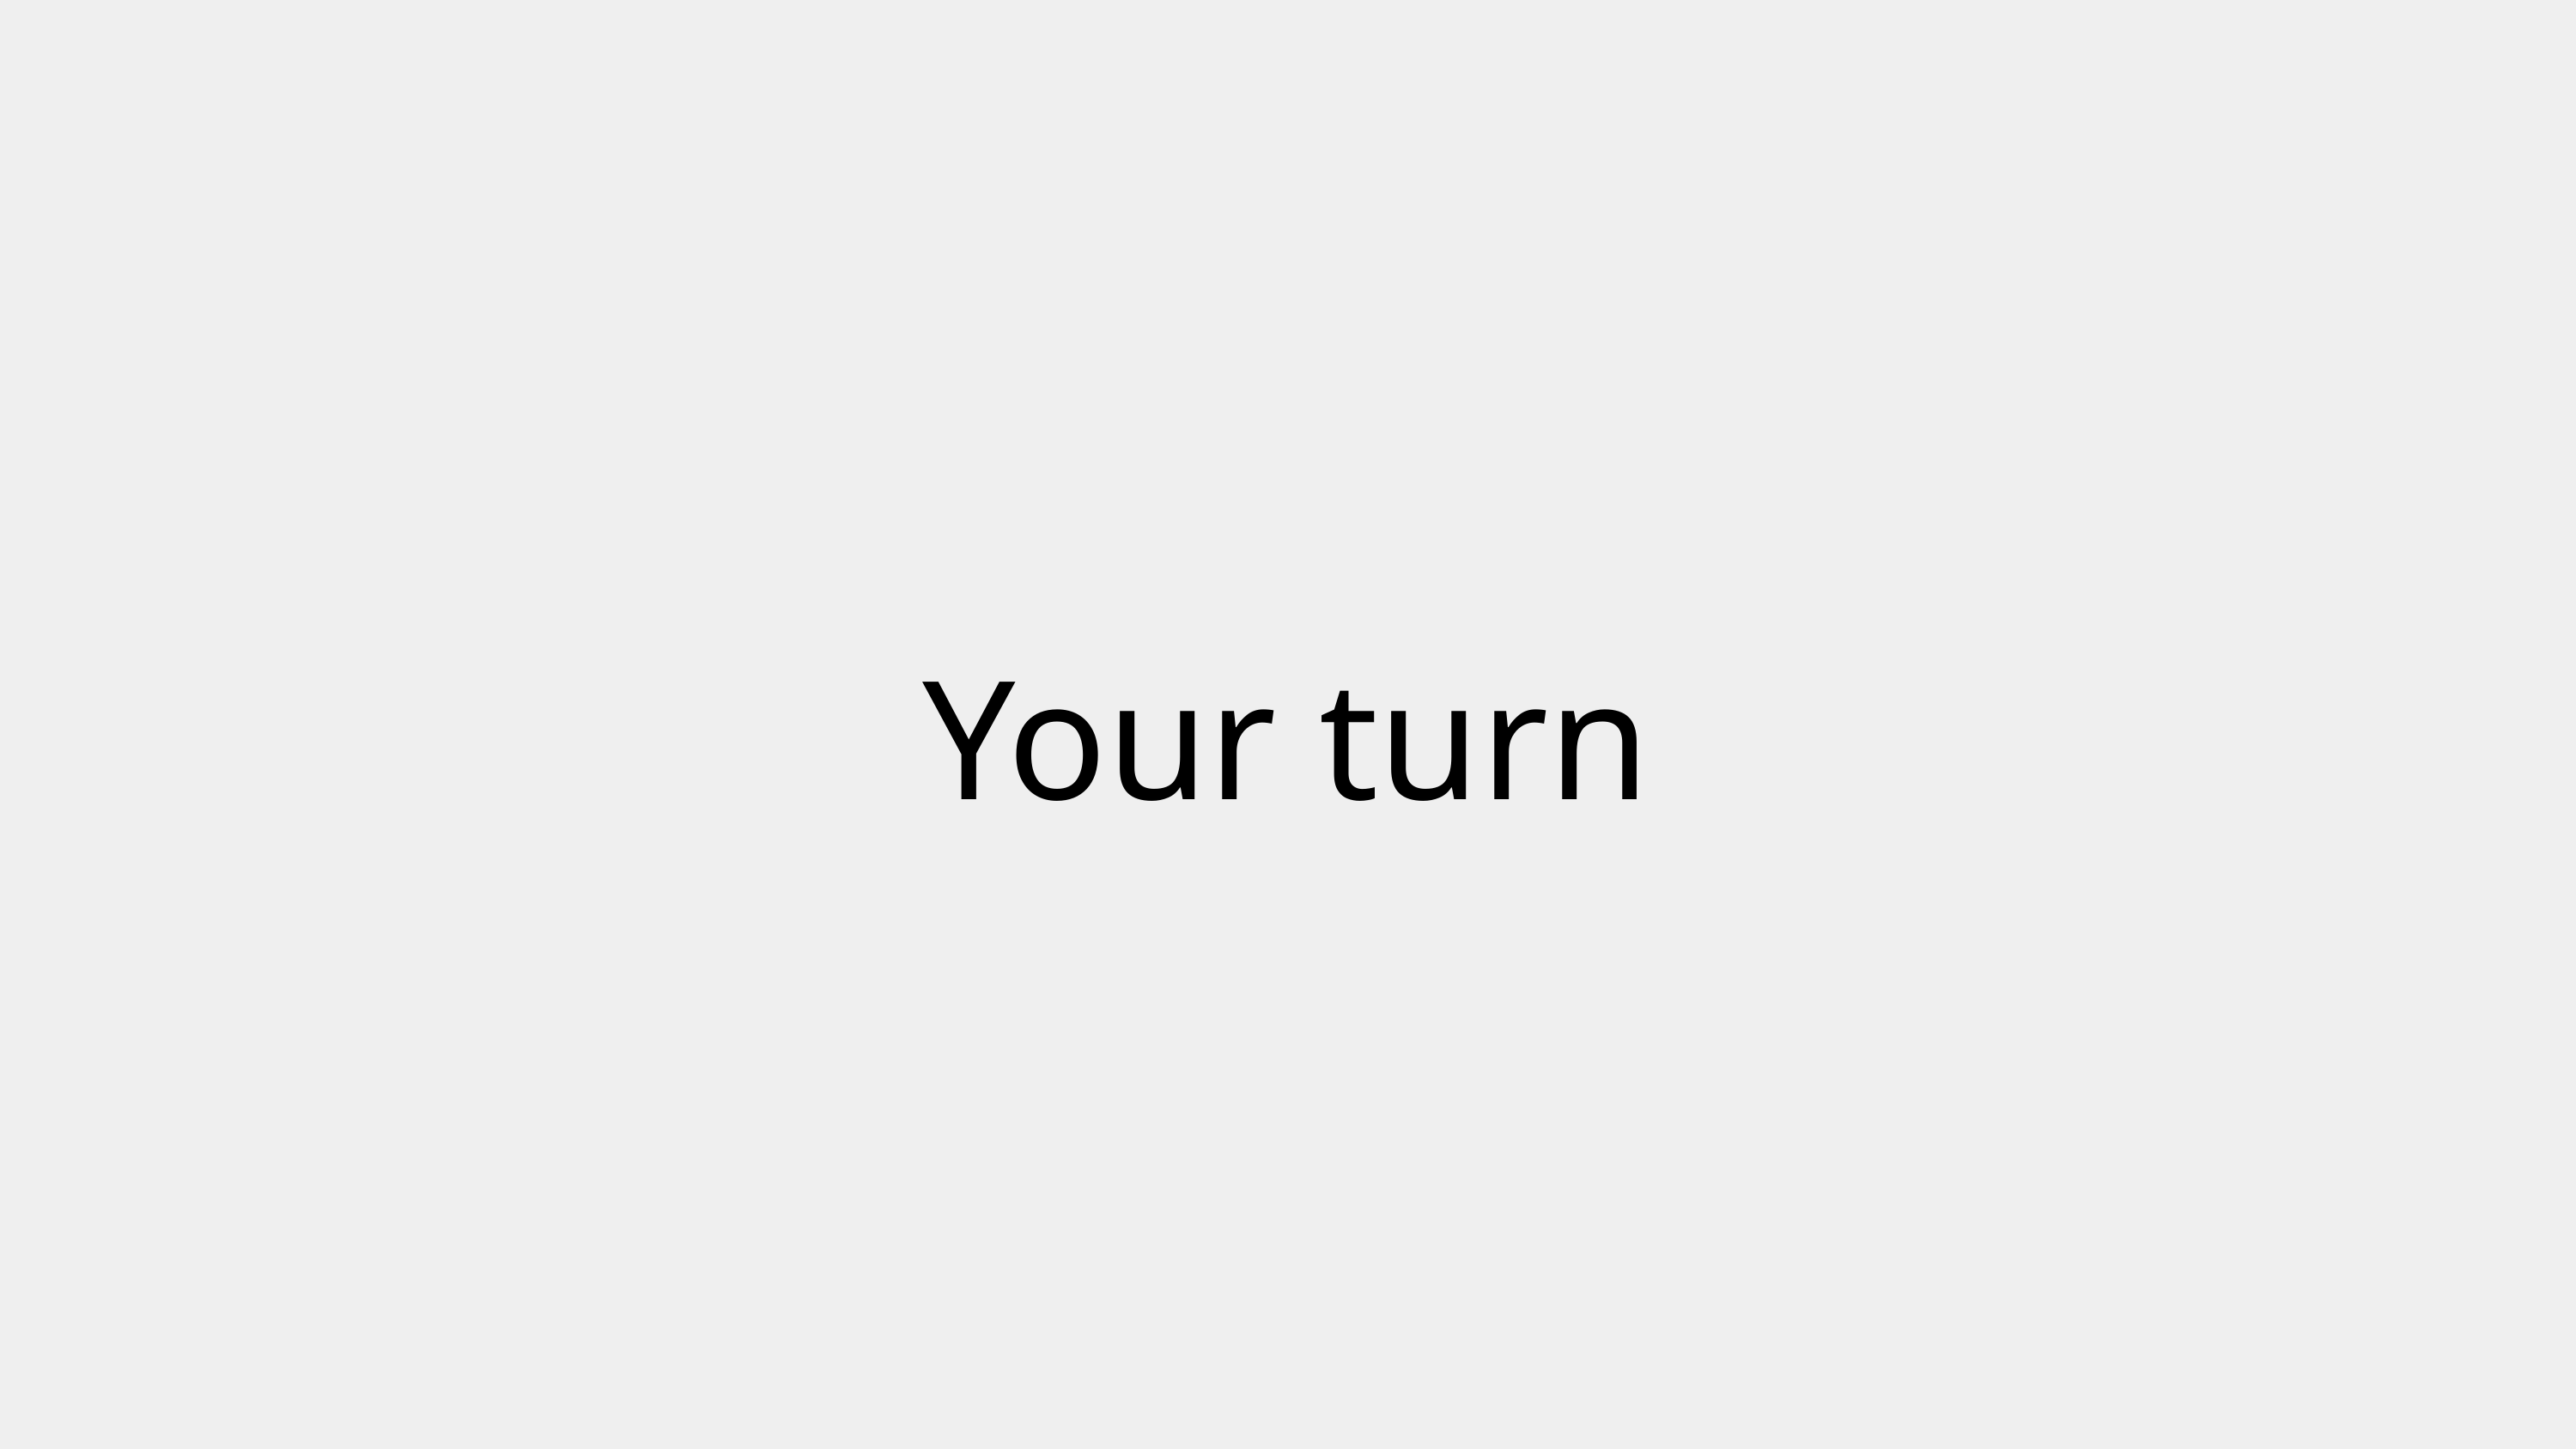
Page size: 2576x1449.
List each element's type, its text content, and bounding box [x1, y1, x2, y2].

text_box Your turn [911, 602, 1662, 833]
